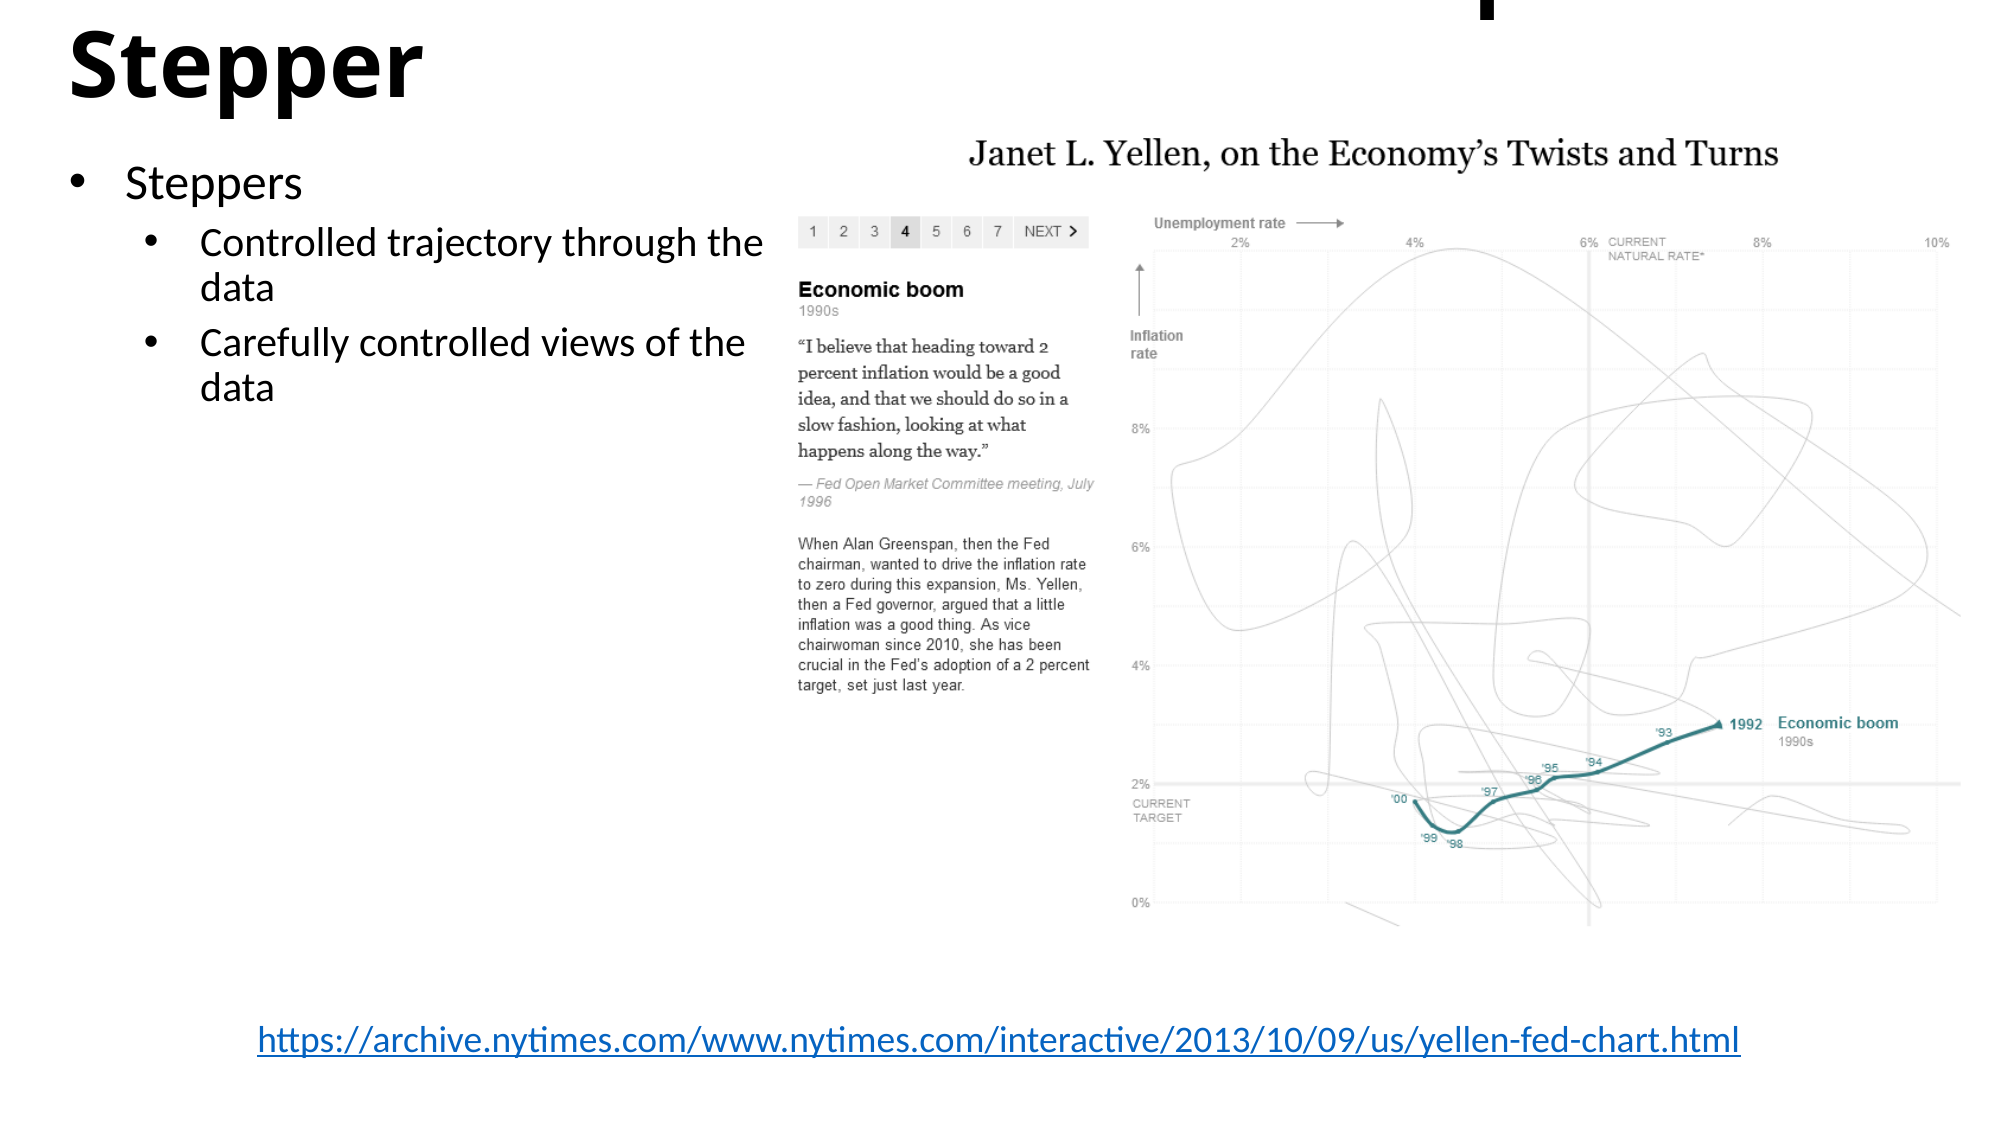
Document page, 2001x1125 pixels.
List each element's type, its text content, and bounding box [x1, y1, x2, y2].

subtitle Steppers Controlled trajectory through the data Carefully controlled views of the data [53, 148, 808, 1069]
text_box https://archive.nytimes.com/www.nytimes.com/interactive/2013/10/09/us/yellen-fed-chart.html [241, 1007, 1758, 1068]
text_box Narrative Visualization Techniques: Stepper [53, 1, 1945, 125]
picture [784, 124, 1975, 931]
